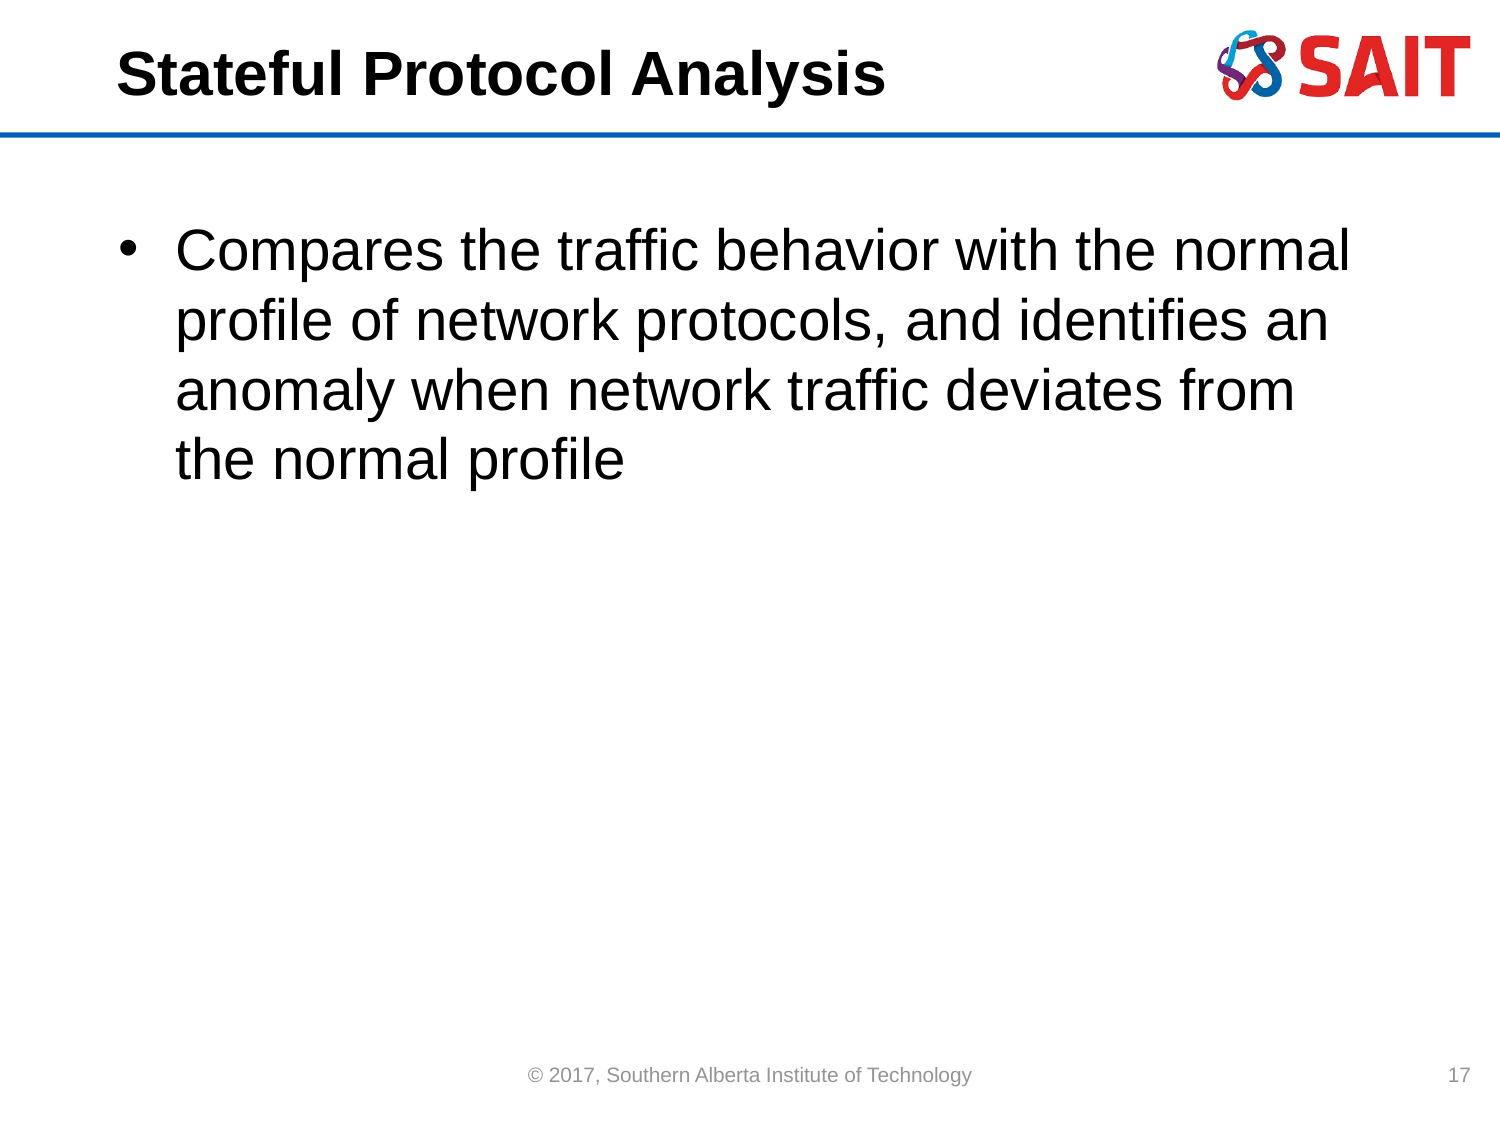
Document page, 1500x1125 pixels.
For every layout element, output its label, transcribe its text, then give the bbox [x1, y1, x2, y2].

picture [1187, 0, 1500, 130]
list Compares the traffic behavior with the normal profile of network protocols, and identifies an anomaly when network traffic deviates from the normal profile [104, 204, 1391, 1020]
title Stateful Protocol Analysis [101, 25, 1200, 129]
